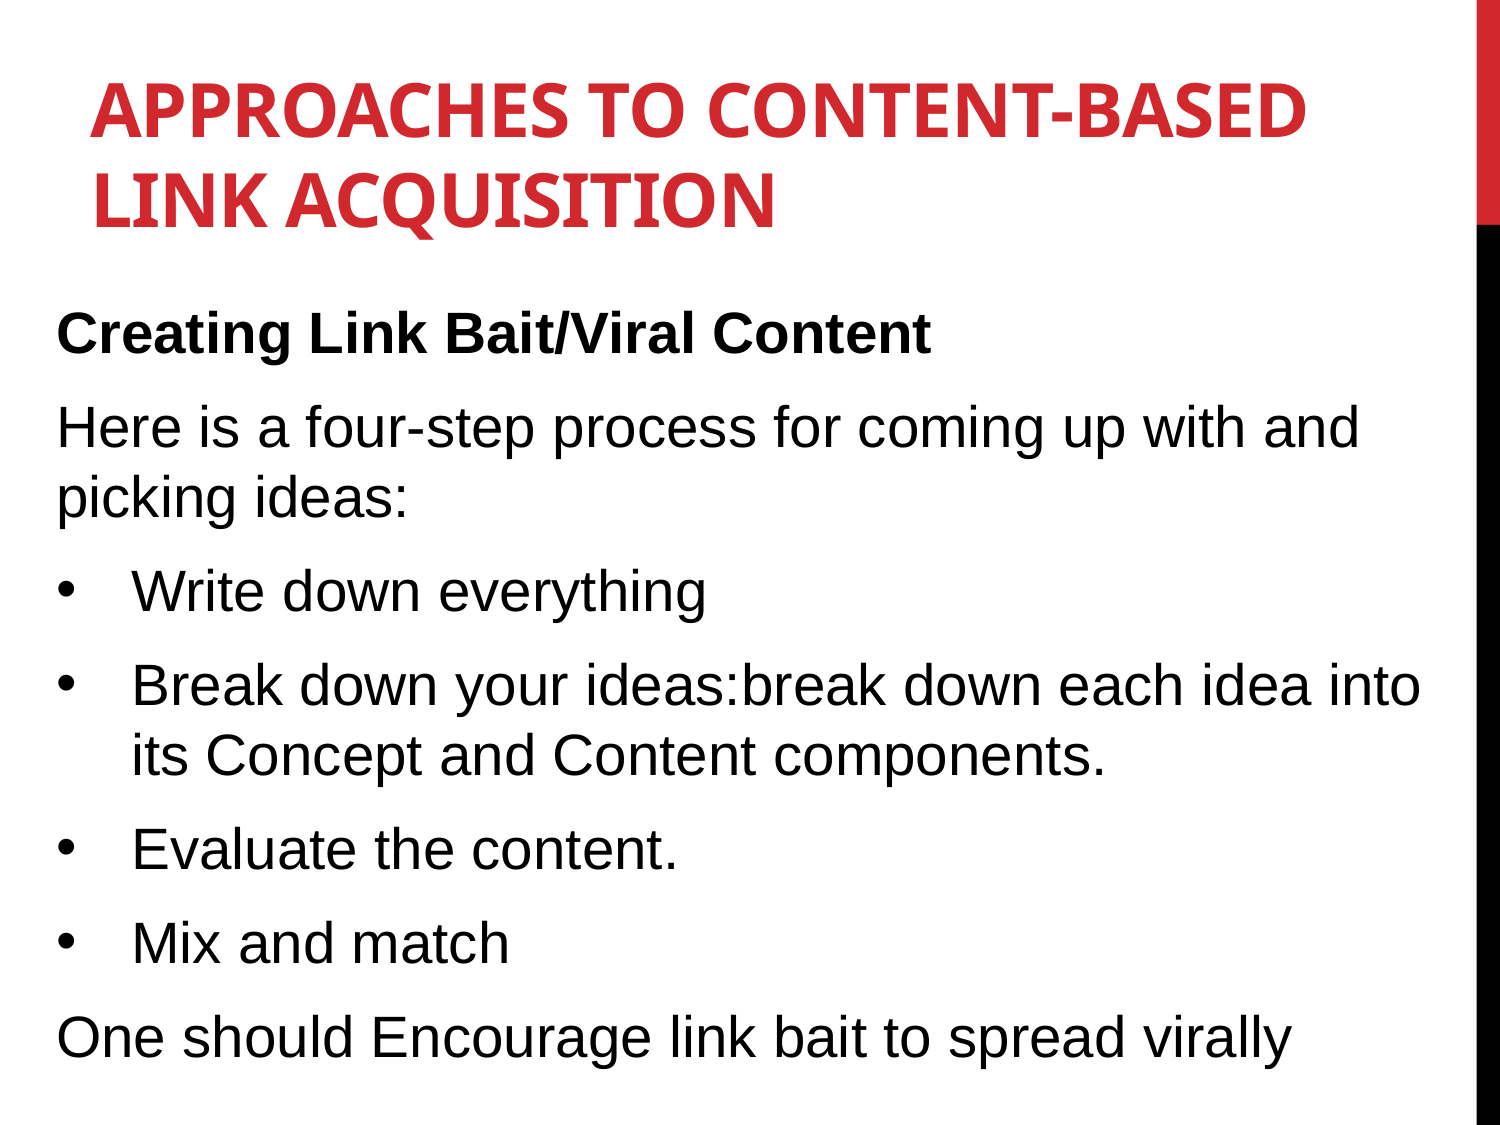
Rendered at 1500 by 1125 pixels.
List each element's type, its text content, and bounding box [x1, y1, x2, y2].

list Creating Link Bait/Viral Content Here is a four-step process for coming up with and picking ideas: Write down everything Break down your ideas:break down each idea into its Concept and Content components. Evaluate the content. Mix and match One should Encourage link bait to spread virally [41, 287, 1467, 1106]
title Approaches to Content-Based Link Acquisition [75, 25, 1400, 250]
